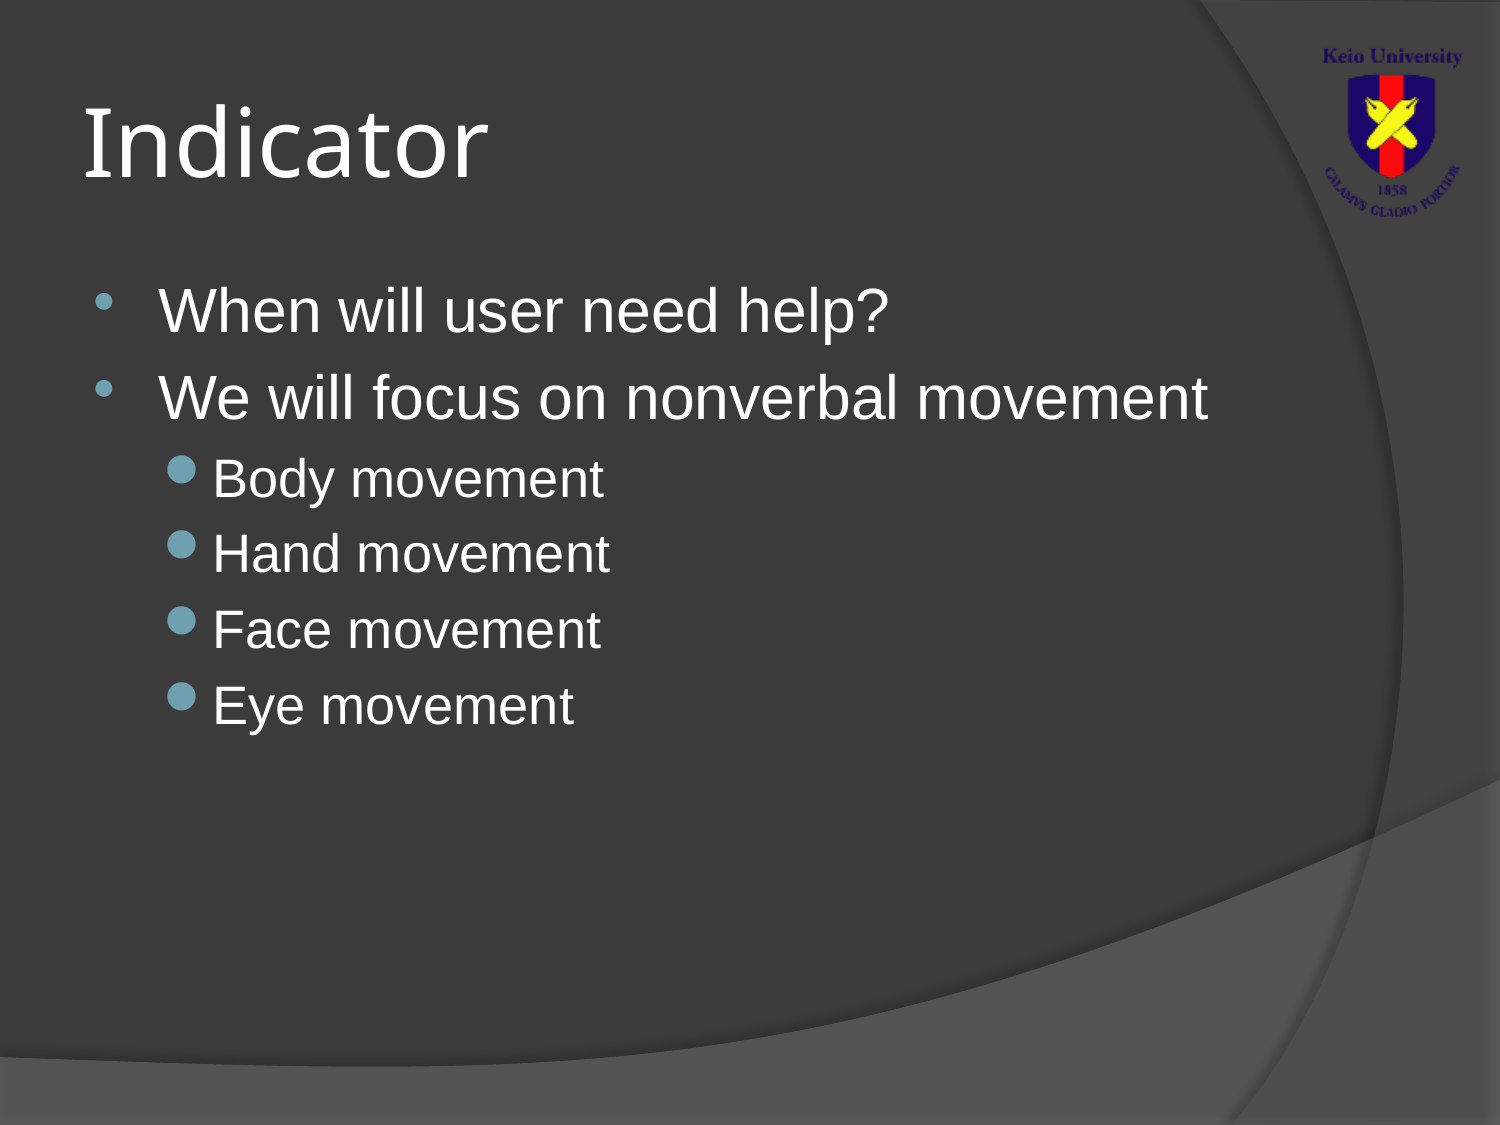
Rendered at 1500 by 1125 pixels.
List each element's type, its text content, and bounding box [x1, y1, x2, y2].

title Indicator [75, 45, 1300, 233]
list When will user need help? We will focus on nonverbal movement Body movement Hand movement Face movement Eye movement [75, 262, 1300, 1005]
picture [1320, 44, 1463, 220]
